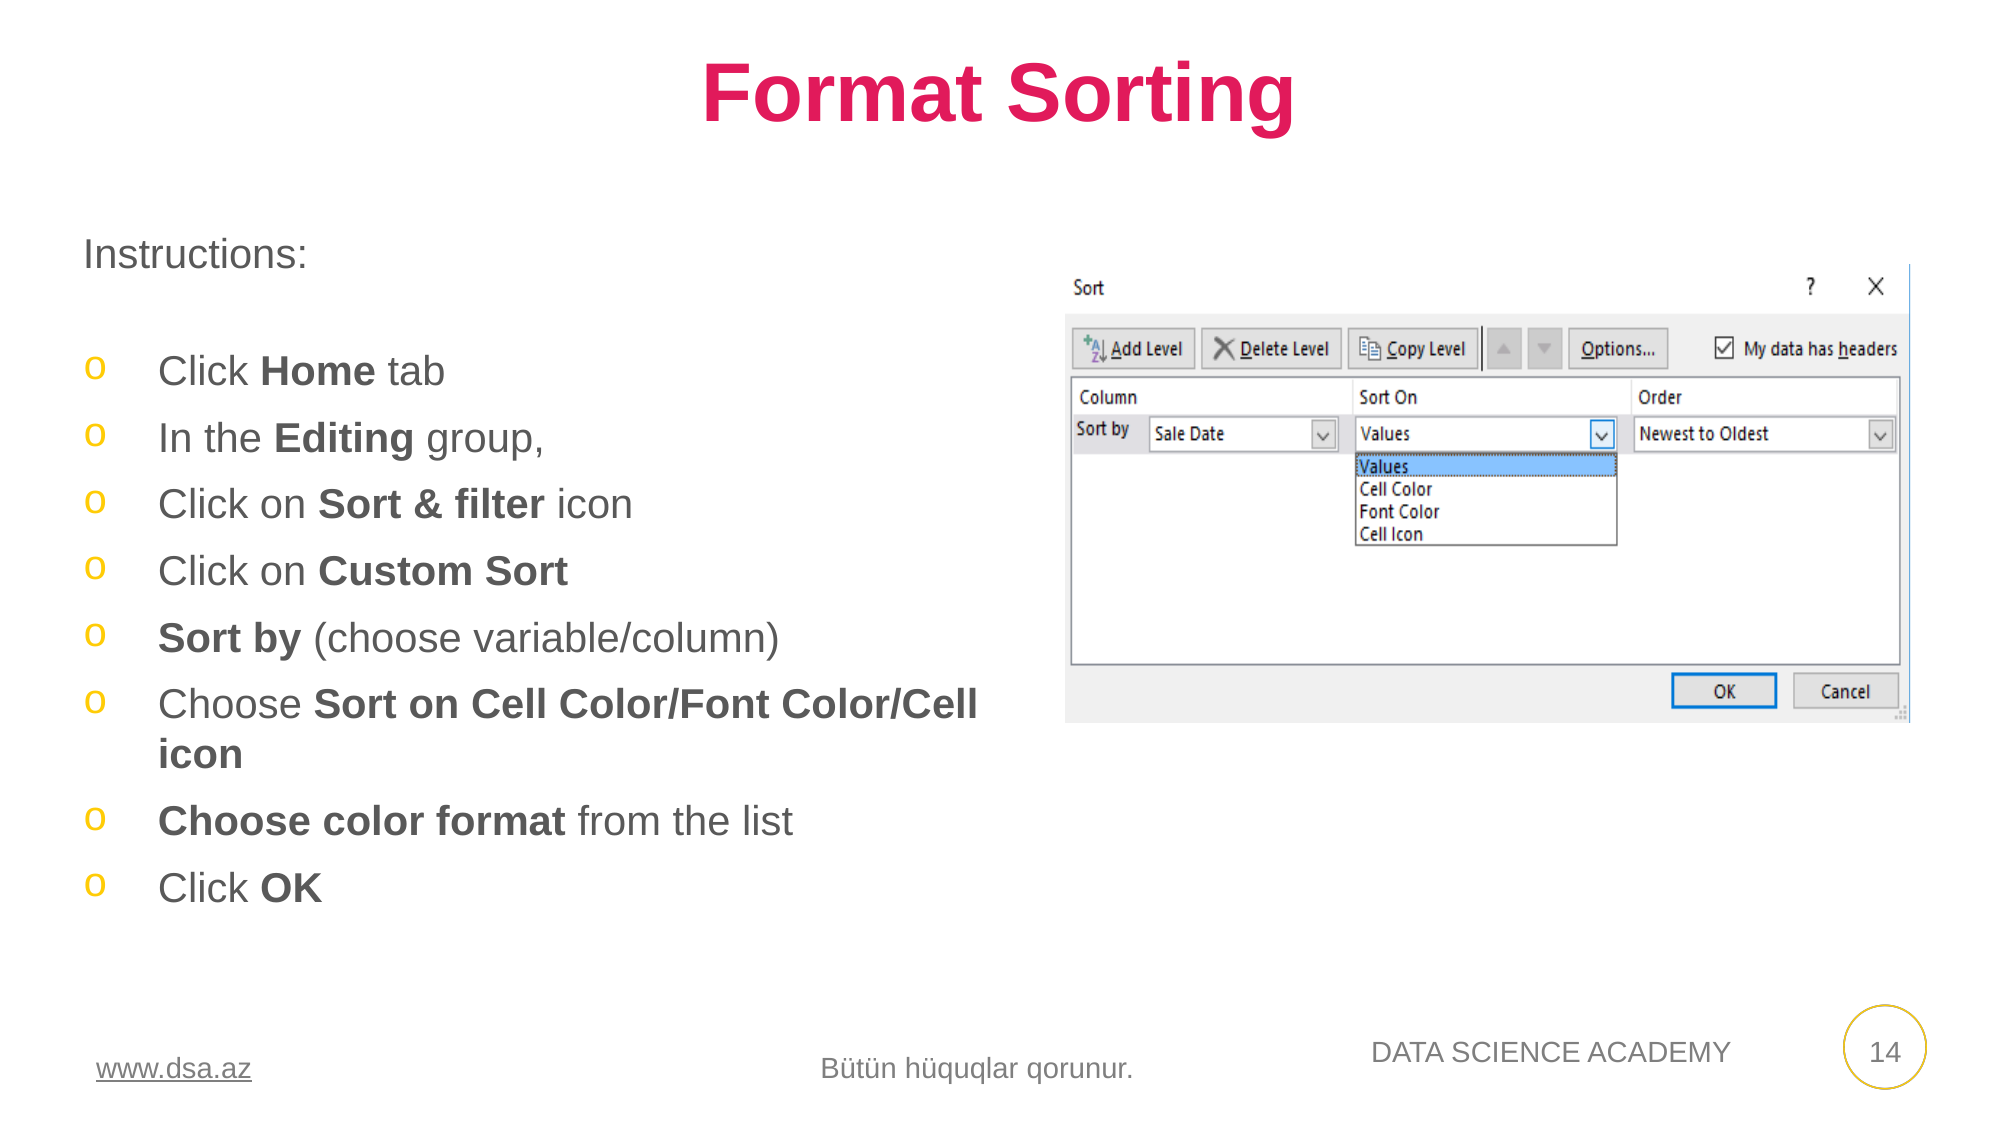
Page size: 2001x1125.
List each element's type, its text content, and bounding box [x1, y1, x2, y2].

text_box Instructions: Click Home tab In the Editing group, Click on Sort & filter icon Click on Custom Sort Sort by (choose variable/column) Choose Sort on Cell Color/Font Color/Cell icon Choose color format from the list Click OK [80, 212, 1065, 911]
picture [1806, 1002, 1965, 1092]
text_box Format Sorting [0, 41, 2000, 144]
text_box [1065, 264, 1911, 723]
text_box DATA SCIENCE ACADEMY [1273, 1025, 1801, 1076]
text_box www.dsa.az Bütün hüquqlar qorunur. [80, 1011, 1218, 1092]
